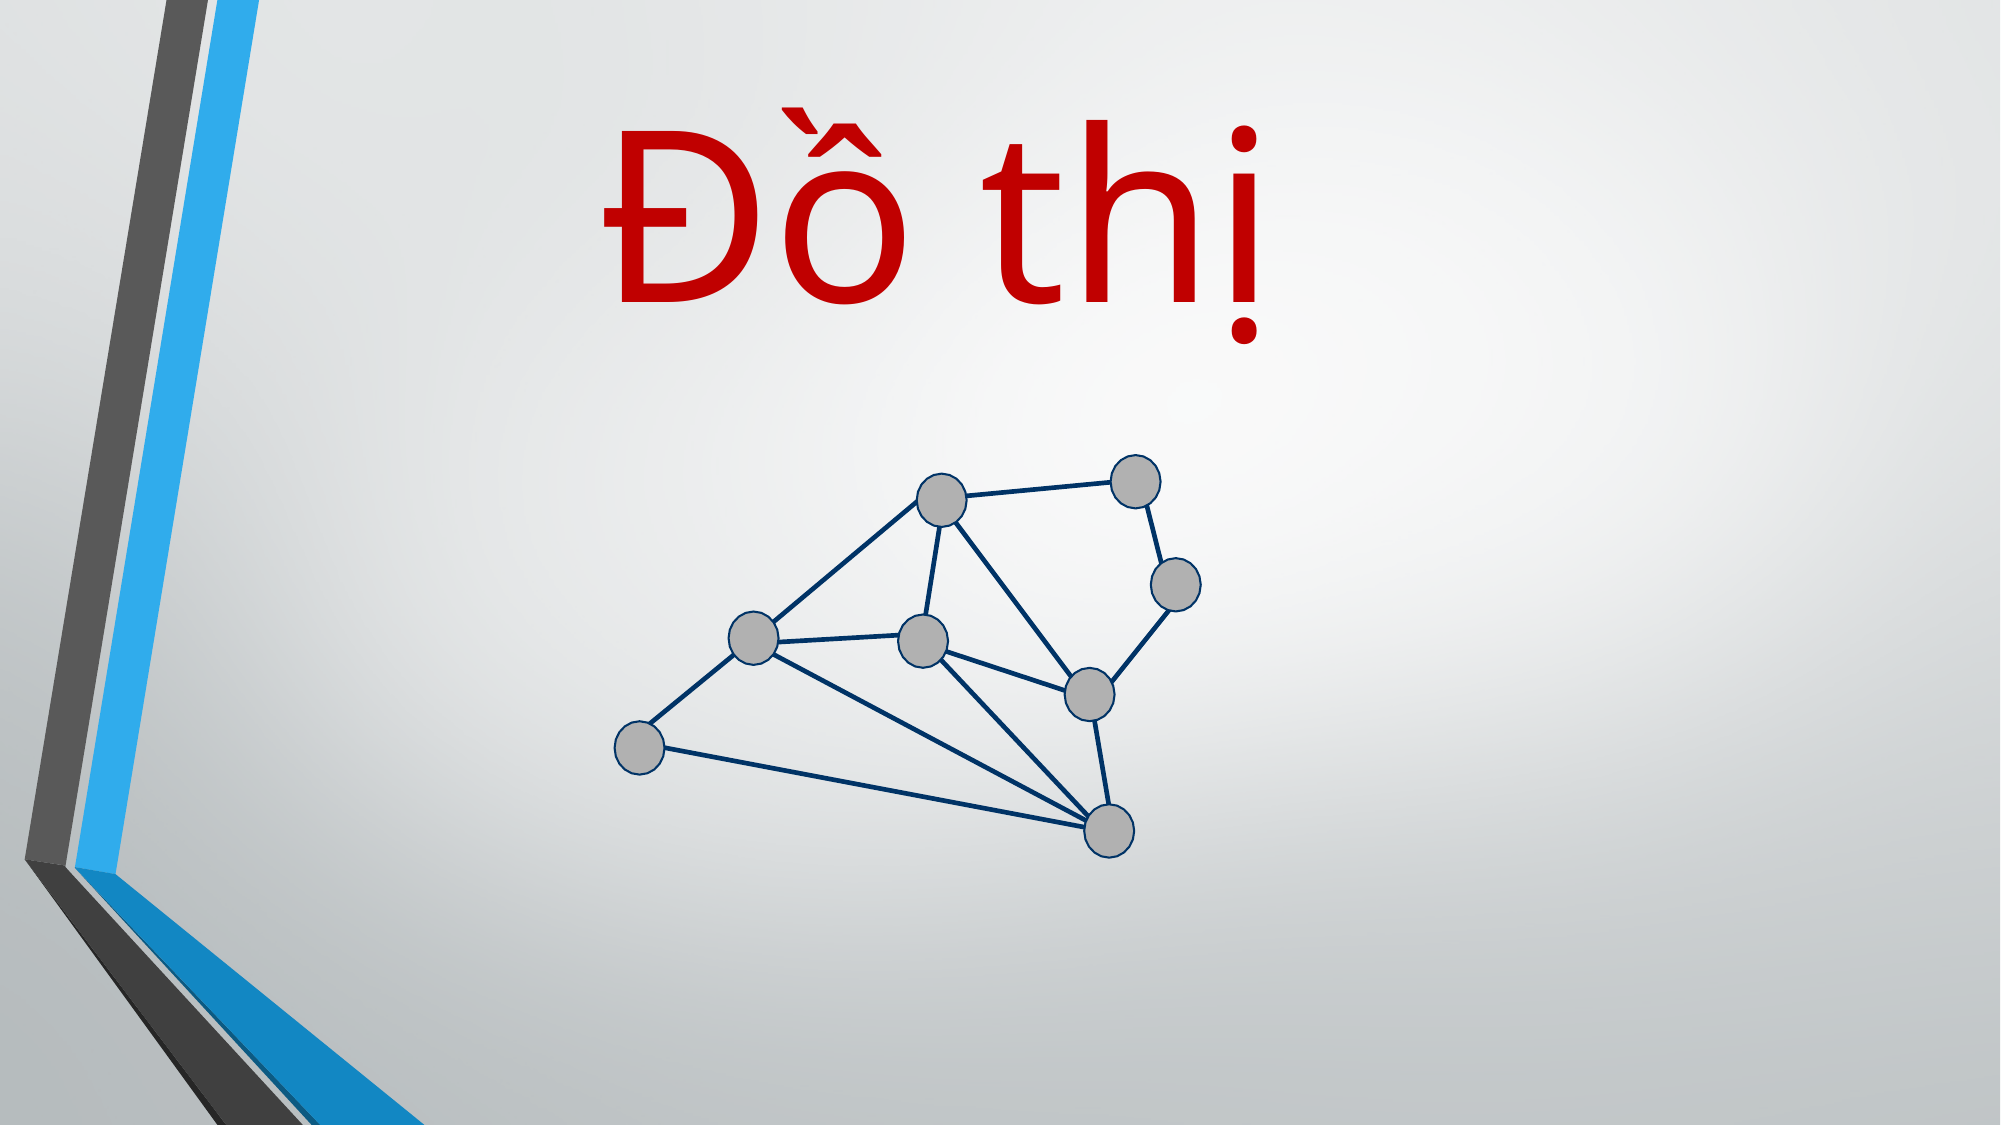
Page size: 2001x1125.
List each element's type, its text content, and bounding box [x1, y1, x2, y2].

text_box Đồ thị [595, 60, 1279, 351]
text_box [613, 453, 1203, 859]
